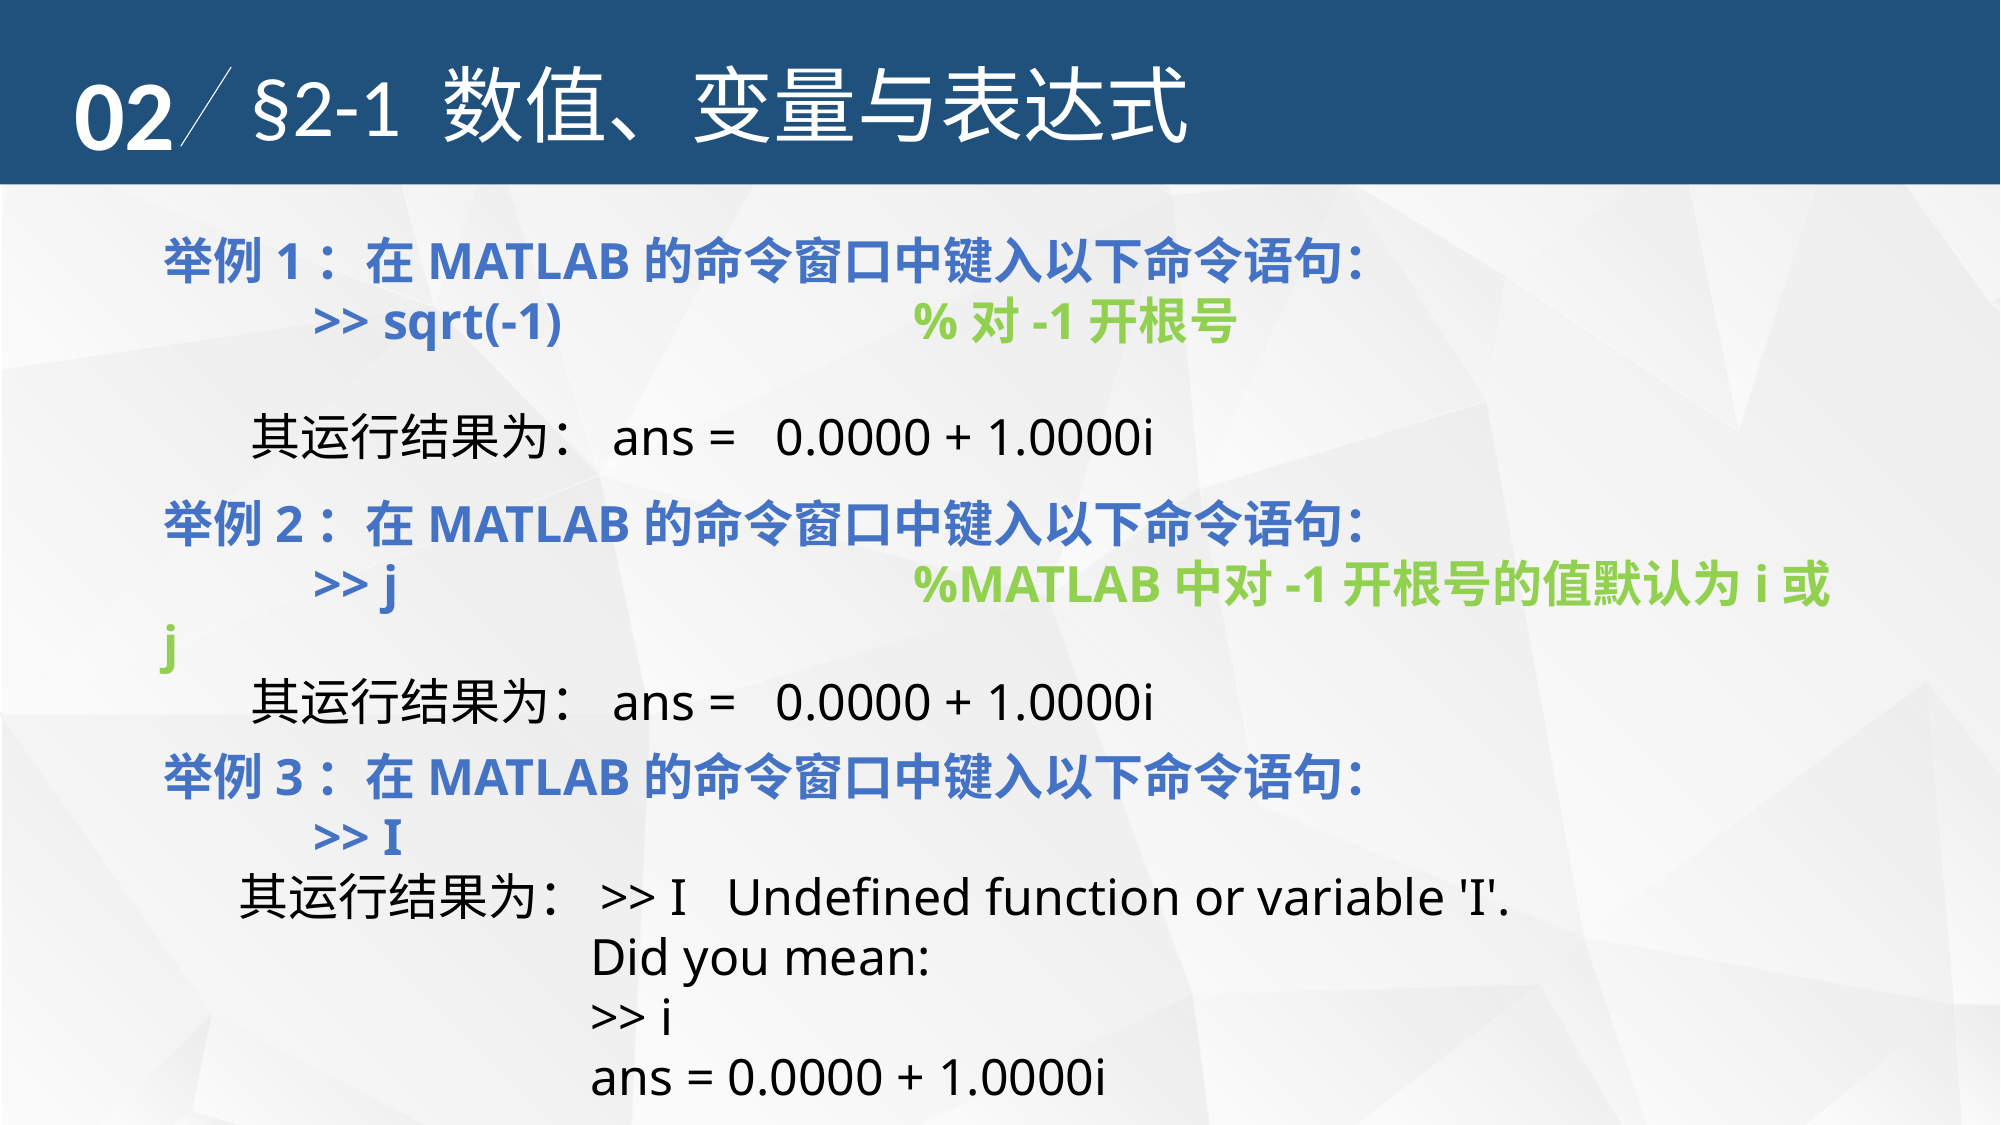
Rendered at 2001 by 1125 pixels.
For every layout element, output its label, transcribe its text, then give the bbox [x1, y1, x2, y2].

text_box 举例2：在MATLAB的命令窗口中键入以下命令语句： >> j %MATLAB中对-1开根号的值默认为i或j [148, 484, 1852, 680]
text_box 其运行结果为：ans = 0.0000 + 1.0000i [201, 663, 1611, 738]
list §2-1 数值、变量与表达式 [235, 57, 1398, 139]
list 02 [59, 57, 201, 223]
text_box 其运行结果为：ans = 0.0000 + 1.0000i [201, 397, 1611, 473]
text_box 举例1：在MATLAB的命令窗口中键入以下命令语句： >> sqrt(-1) %对-1开根号 [148, 222, 1852, 358]
picture [0, 0, 2001, 1125]
text_box 举例3：在MATLAB的命令窗口中键入以下命令语句： >> I 其运行结果为：>> I Undefined function or variable 'I'. Did you mean: >> i ans = 0.0000 + 1.0000i [148, 738, 1852, 1113]
